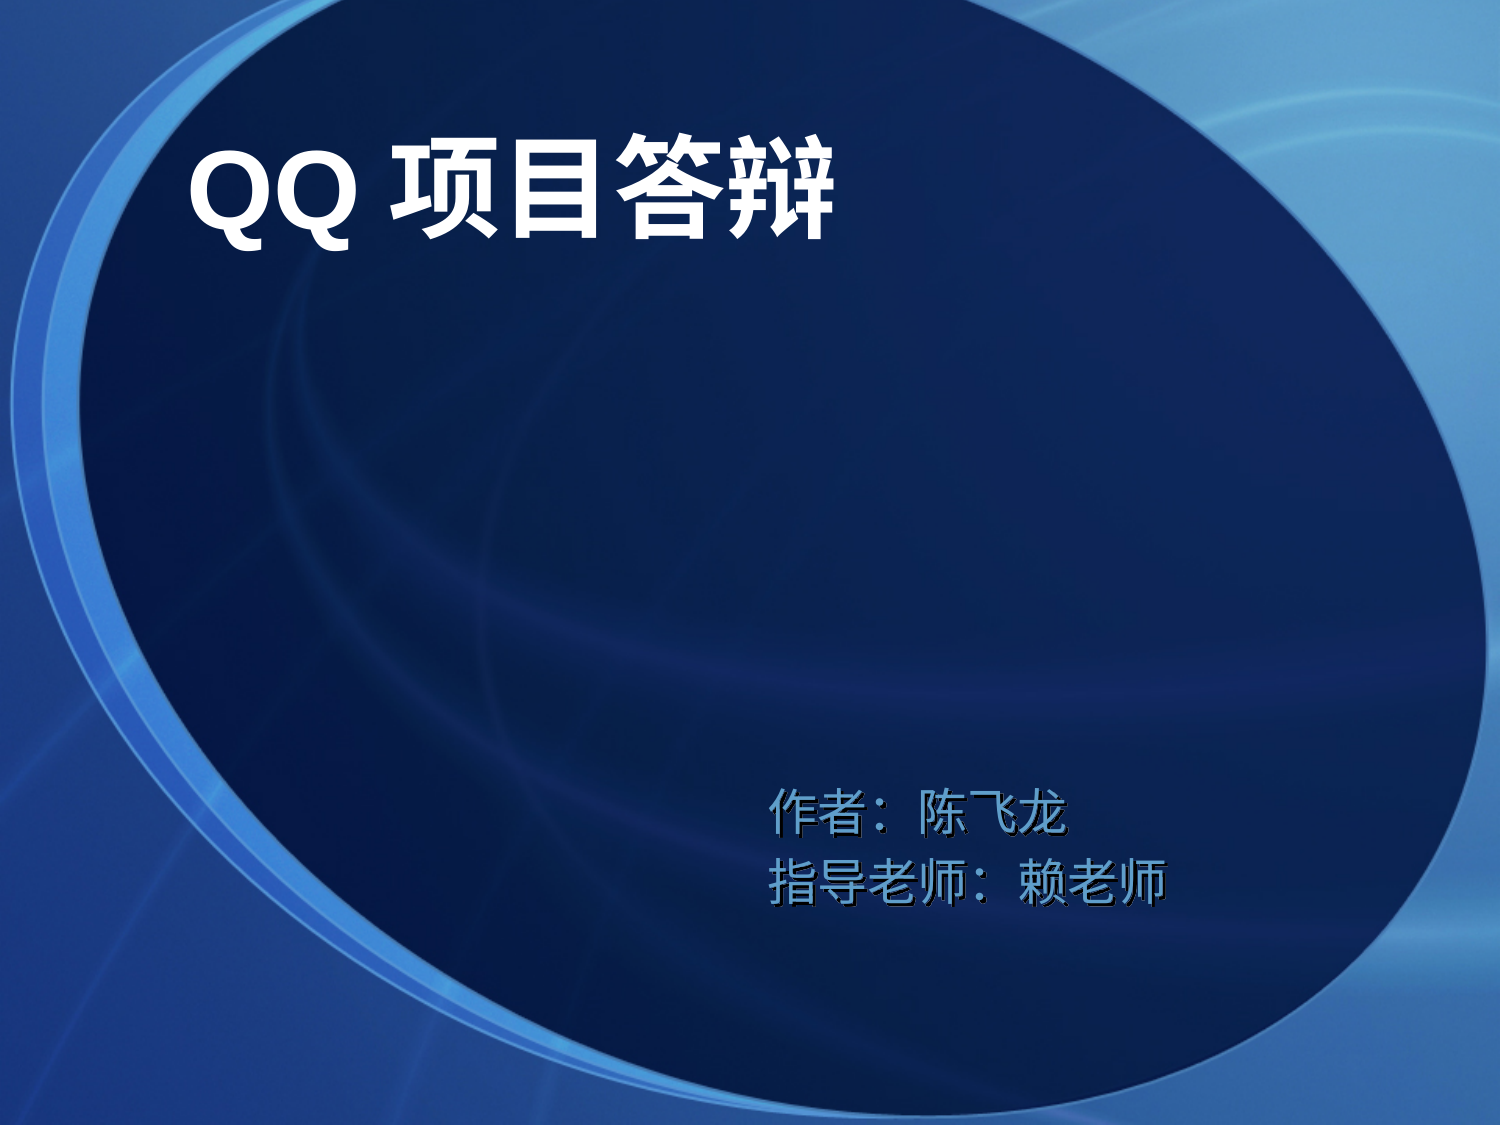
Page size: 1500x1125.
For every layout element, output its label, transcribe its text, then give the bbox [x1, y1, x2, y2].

picture [0, 0, 1500, 1125]
title QQ项目答辩 [170, 317, 1447, 560]
subtitle 作者：陈飞龙 指导老师：赖老师 [152, 562, 1203, 851]
